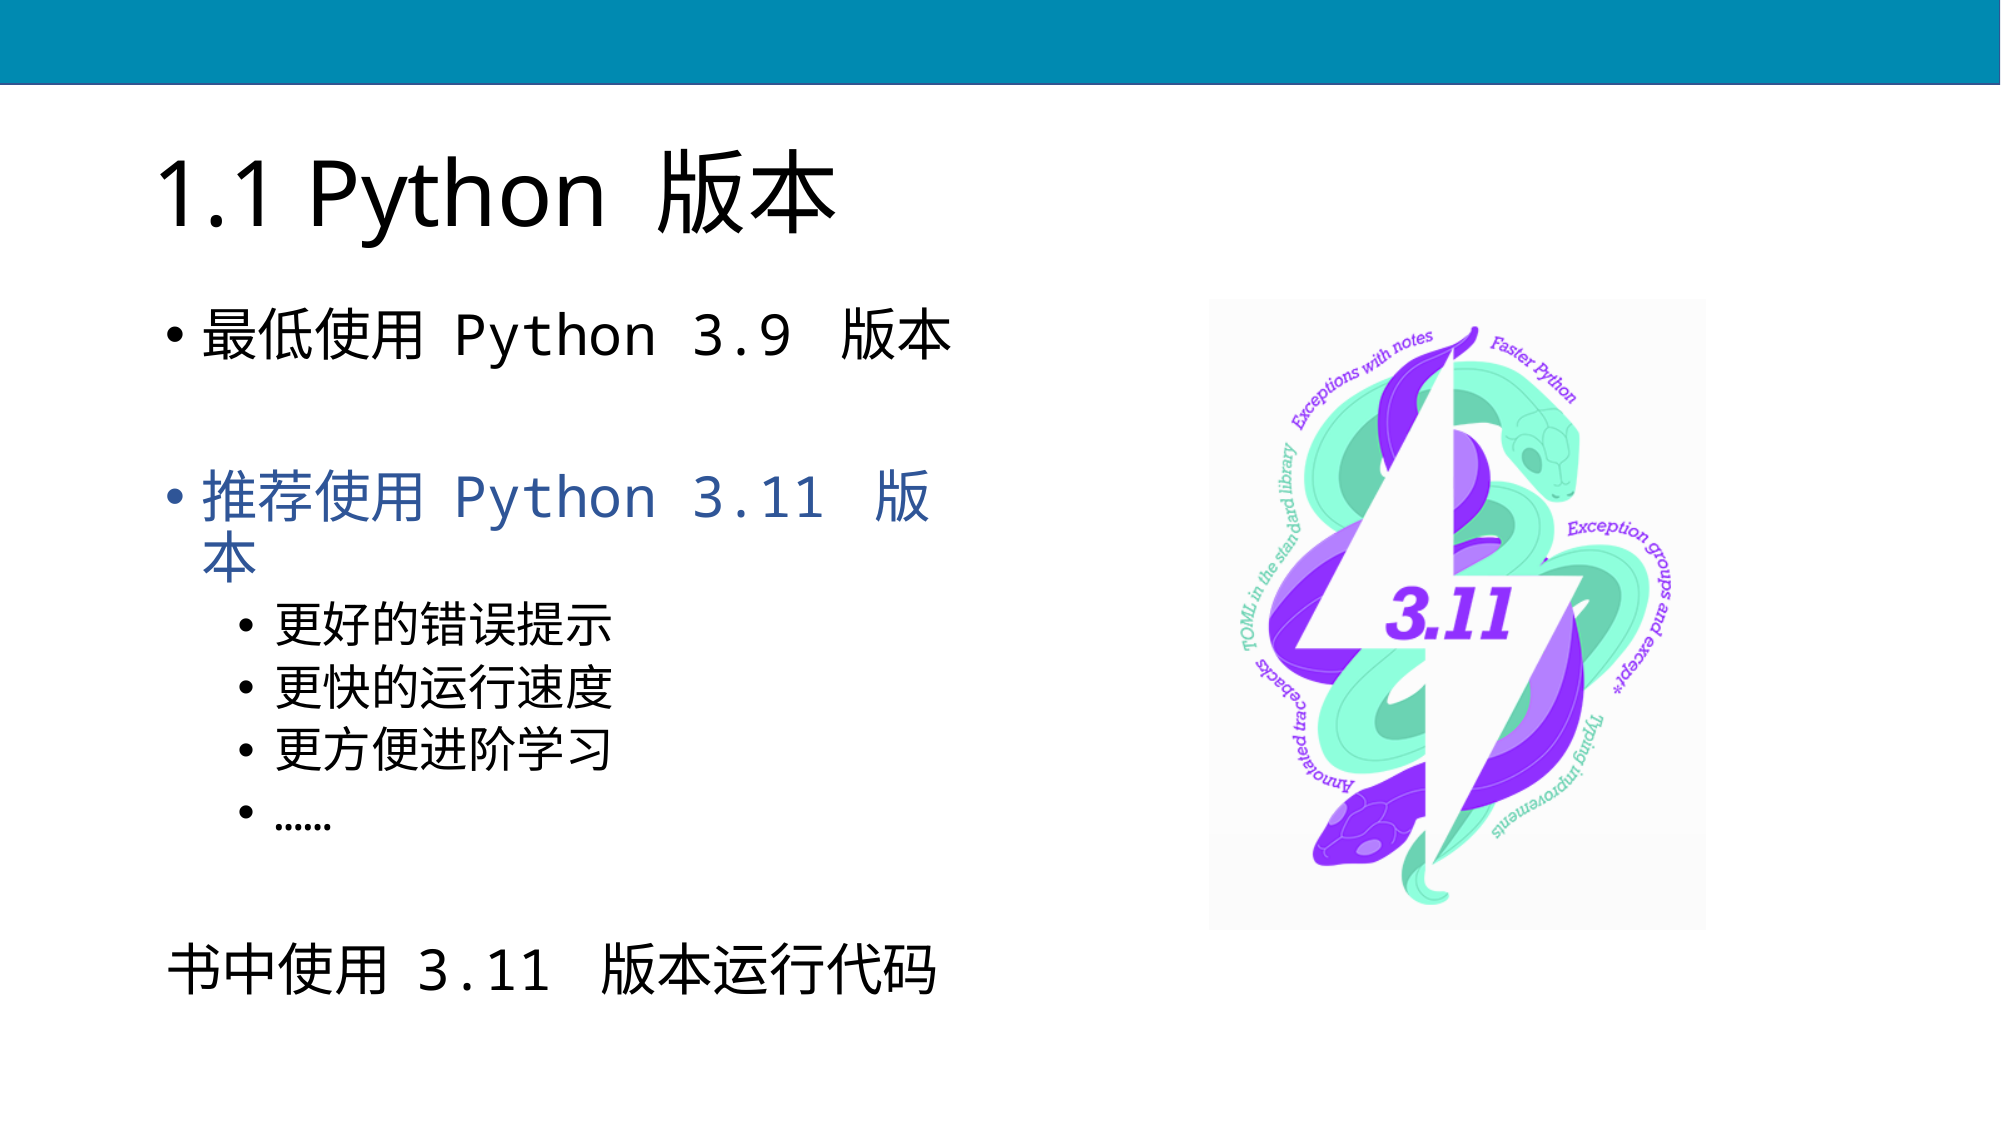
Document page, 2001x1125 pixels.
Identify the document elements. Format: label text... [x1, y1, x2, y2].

list 最低使用 Python 3.9 版本 推荐使用 Python 3.11 版本 更好的错误提示 更快的运行速度 更方便进阶学习 …… 书中使用 3.11 版本运行代码 [150, 299, 1000, 1014]
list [1209, 299, 1706, 930]
title 1.1 Python 版本 [137, 113, 1863, 280]
